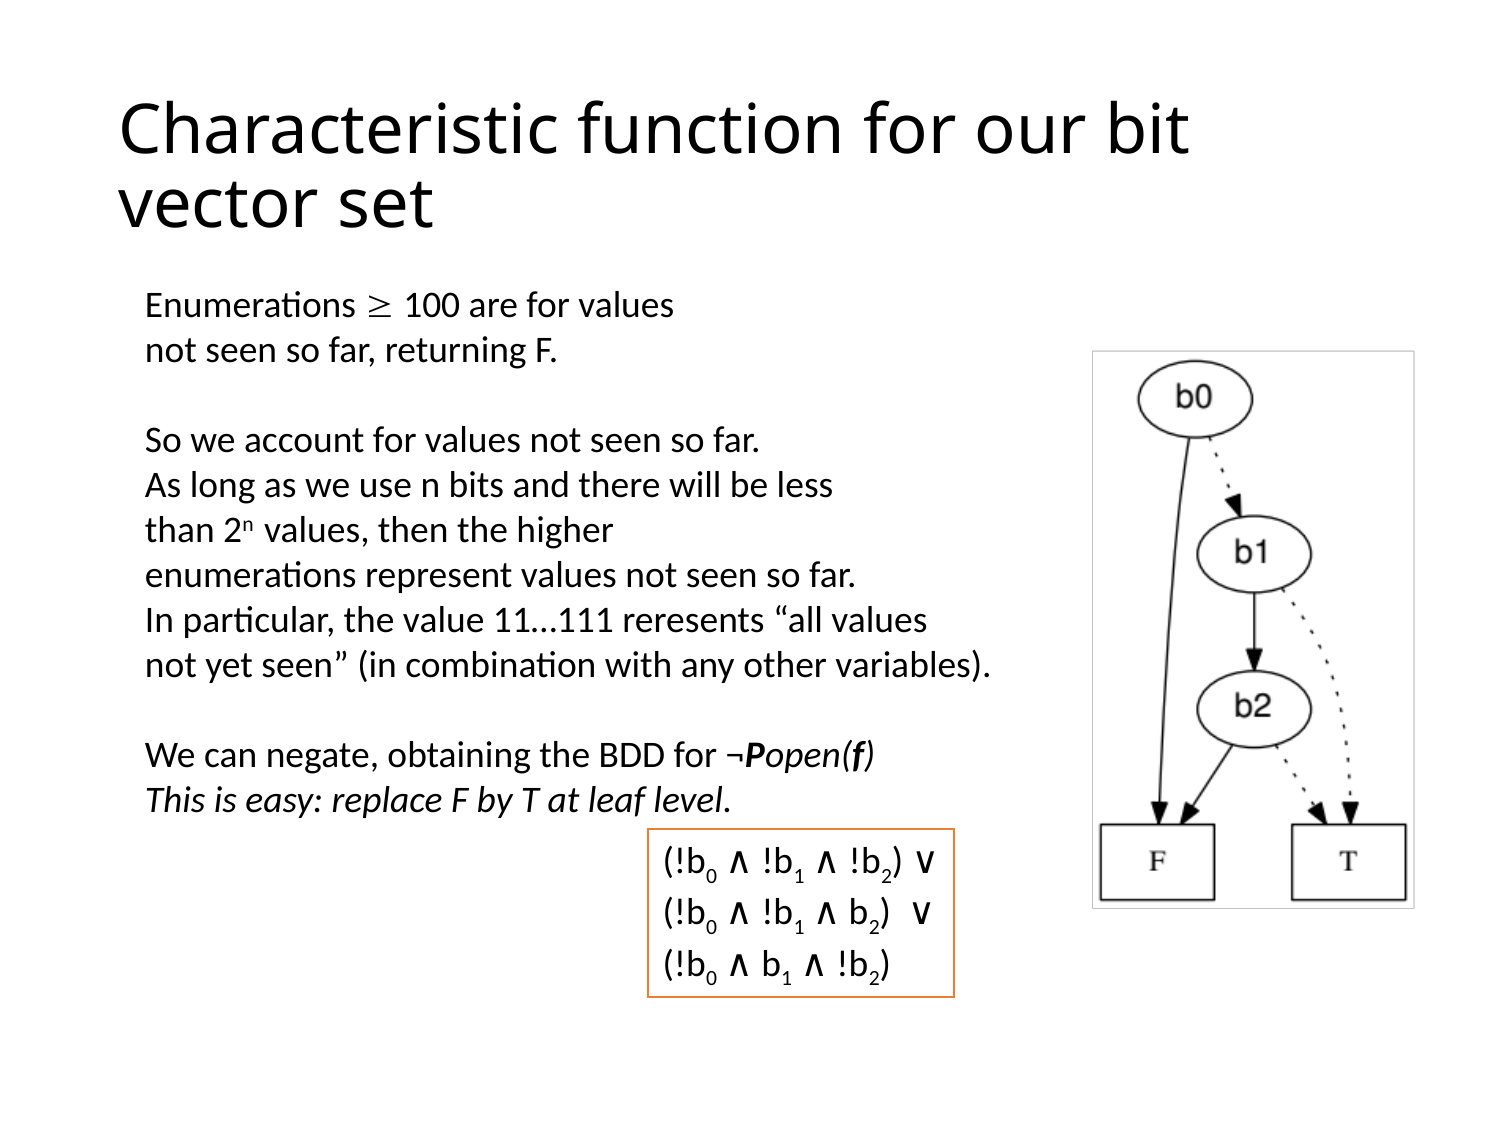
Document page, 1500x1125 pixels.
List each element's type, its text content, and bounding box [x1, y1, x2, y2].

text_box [627, 276, 1487, 981]
text_box Enumerations  100 are for values not seen so far, returning F. So we account for values not seen so far. As long as we use n bits and there will be less than 2n values, then the higher enumerations represent values not seen so far. In particular, the value 11…111 reresents “all values not yet seen” (in combination with any other variables). We can negate, obtaining the BDD for ¬Popen(f) This is easy: replace F by T at leaf level. [130, 228, 1008, 873]
title Characteristic function for our bit vector set [103, 59, 1397, 278]
